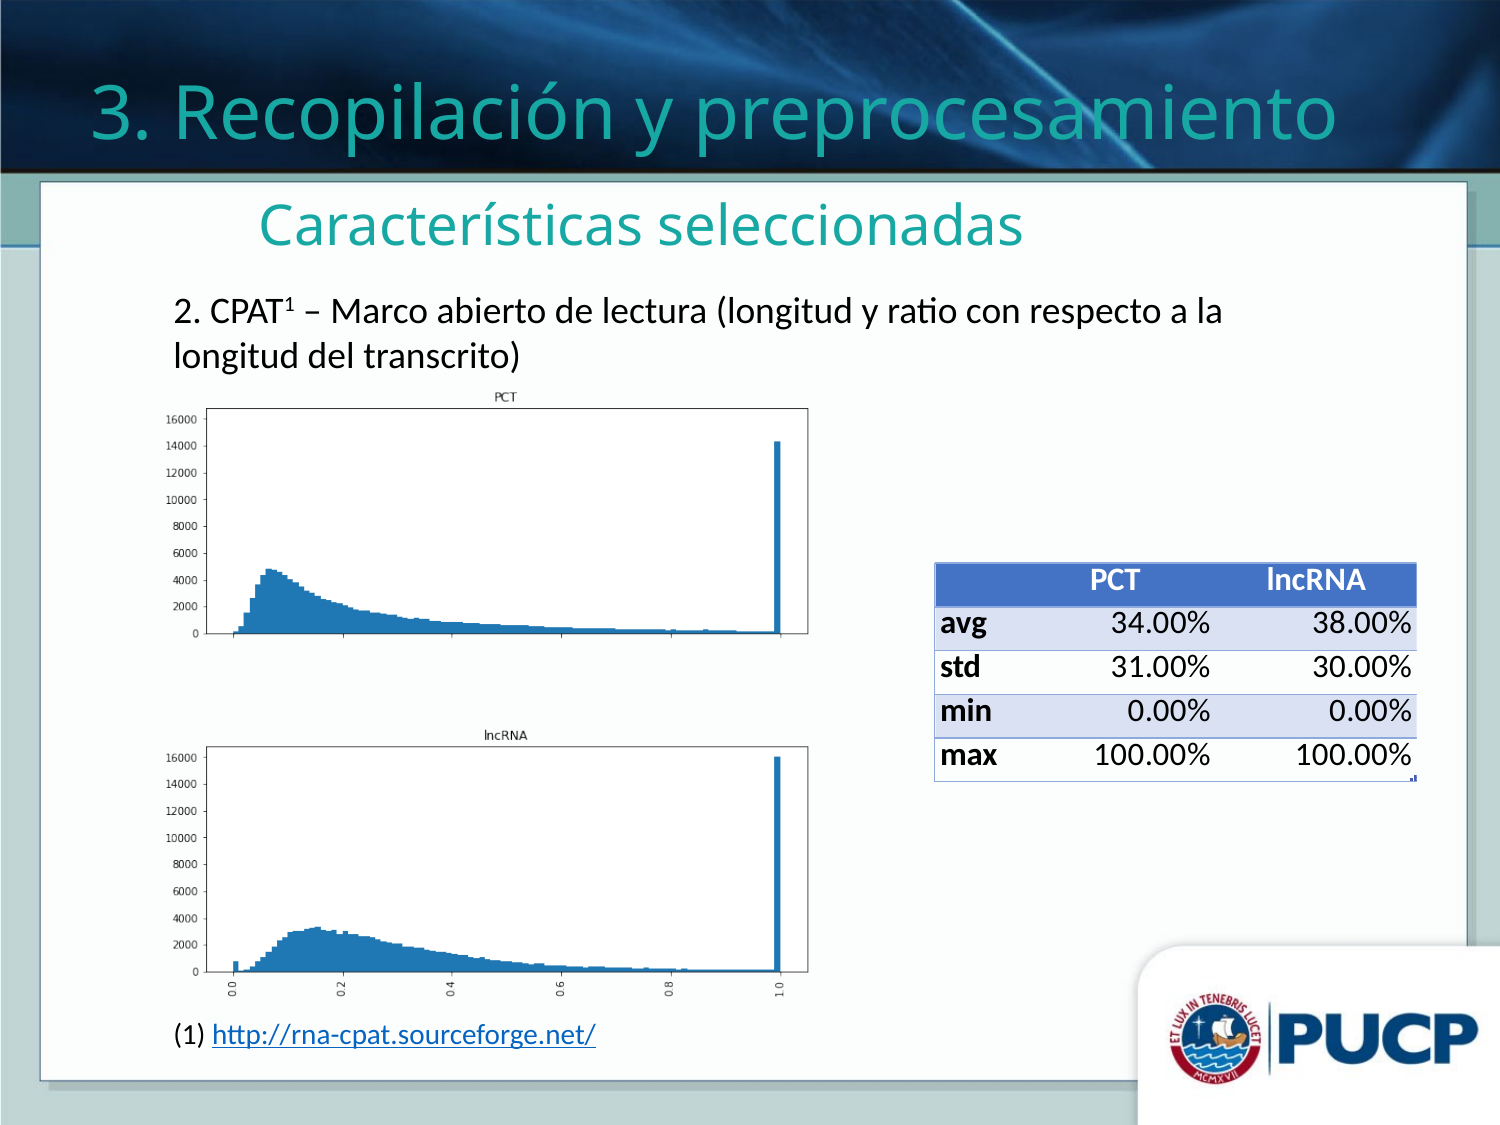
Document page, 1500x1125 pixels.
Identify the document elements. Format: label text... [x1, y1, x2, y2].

text_box 2. CPAT1 – Marco abierto de lectura (longitud y ratio con respecto a la longitud del transcrito) [158, 278, 1370, 383]
picture [0, 0, 1500, 1125]
title Características seleccionadas [243, 207, 1257, 278]
text_box 3. Recopilación y preprocesamiento [74, 19, 1425, 207]
text_box (1) http://rna-cpat.sourceforge.net/ [158, 1008, 1043, 1058]
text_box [933, 562, 1419, 783]
